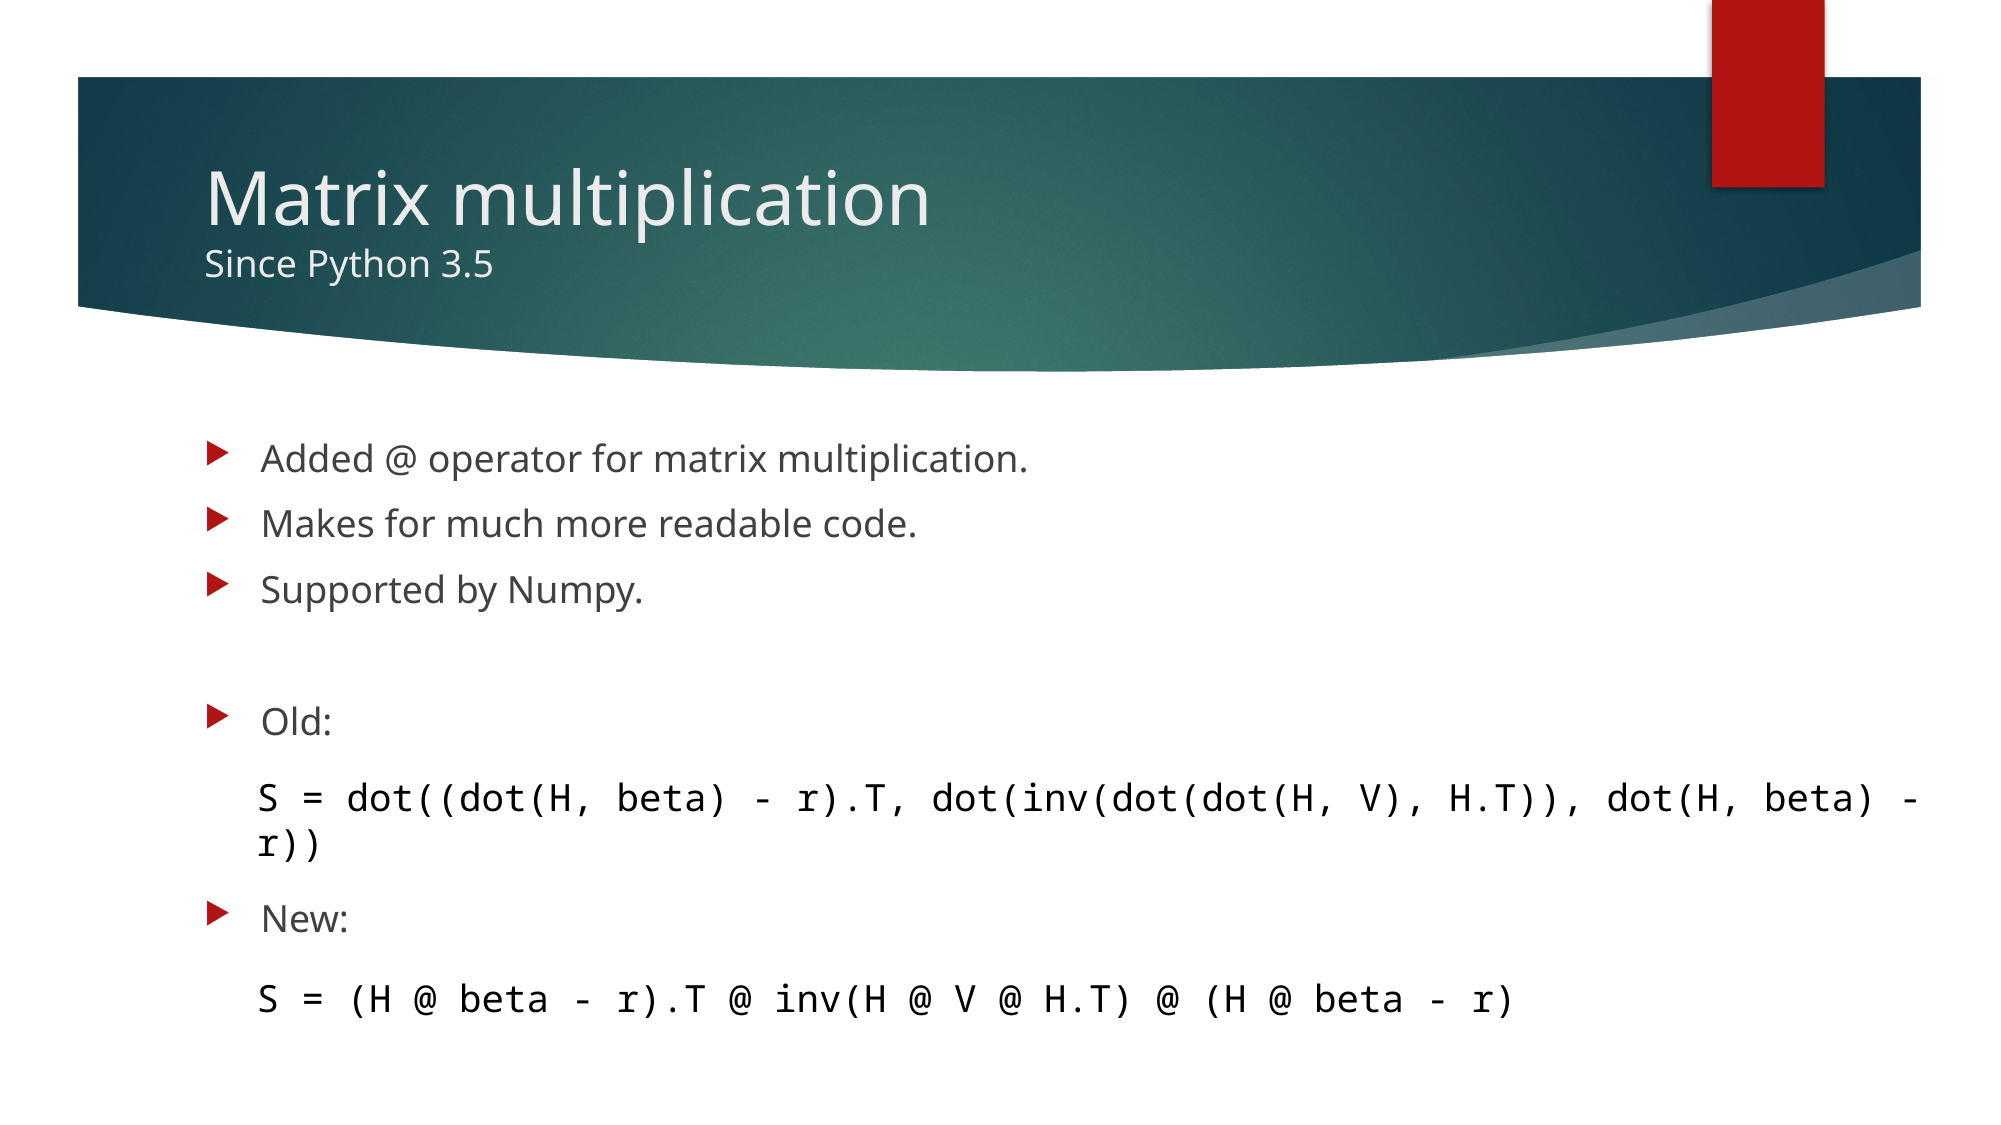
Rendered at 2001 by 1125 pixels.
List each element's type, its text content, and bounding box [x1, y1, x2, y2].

title Matrix multiplication Since Python 3.5 [189, 159, 1638, 276]
text_box S = (H @ beta - r).T @ inv(H @ V @ H.T) @ (H @ beta - r) [241, 968, 1661, 1028]
list Added @ operator for matrix multiplication. Makes for much more readable code. Supported by Numpy. Old: New: [189, 427, 1638, 988]
text_box S = dot((dot(H, beta) - r).T, dot(inv(dot(dot(H, V), H.T)), dot(H, beta) - r)) [241, 766, 1942, 872]
